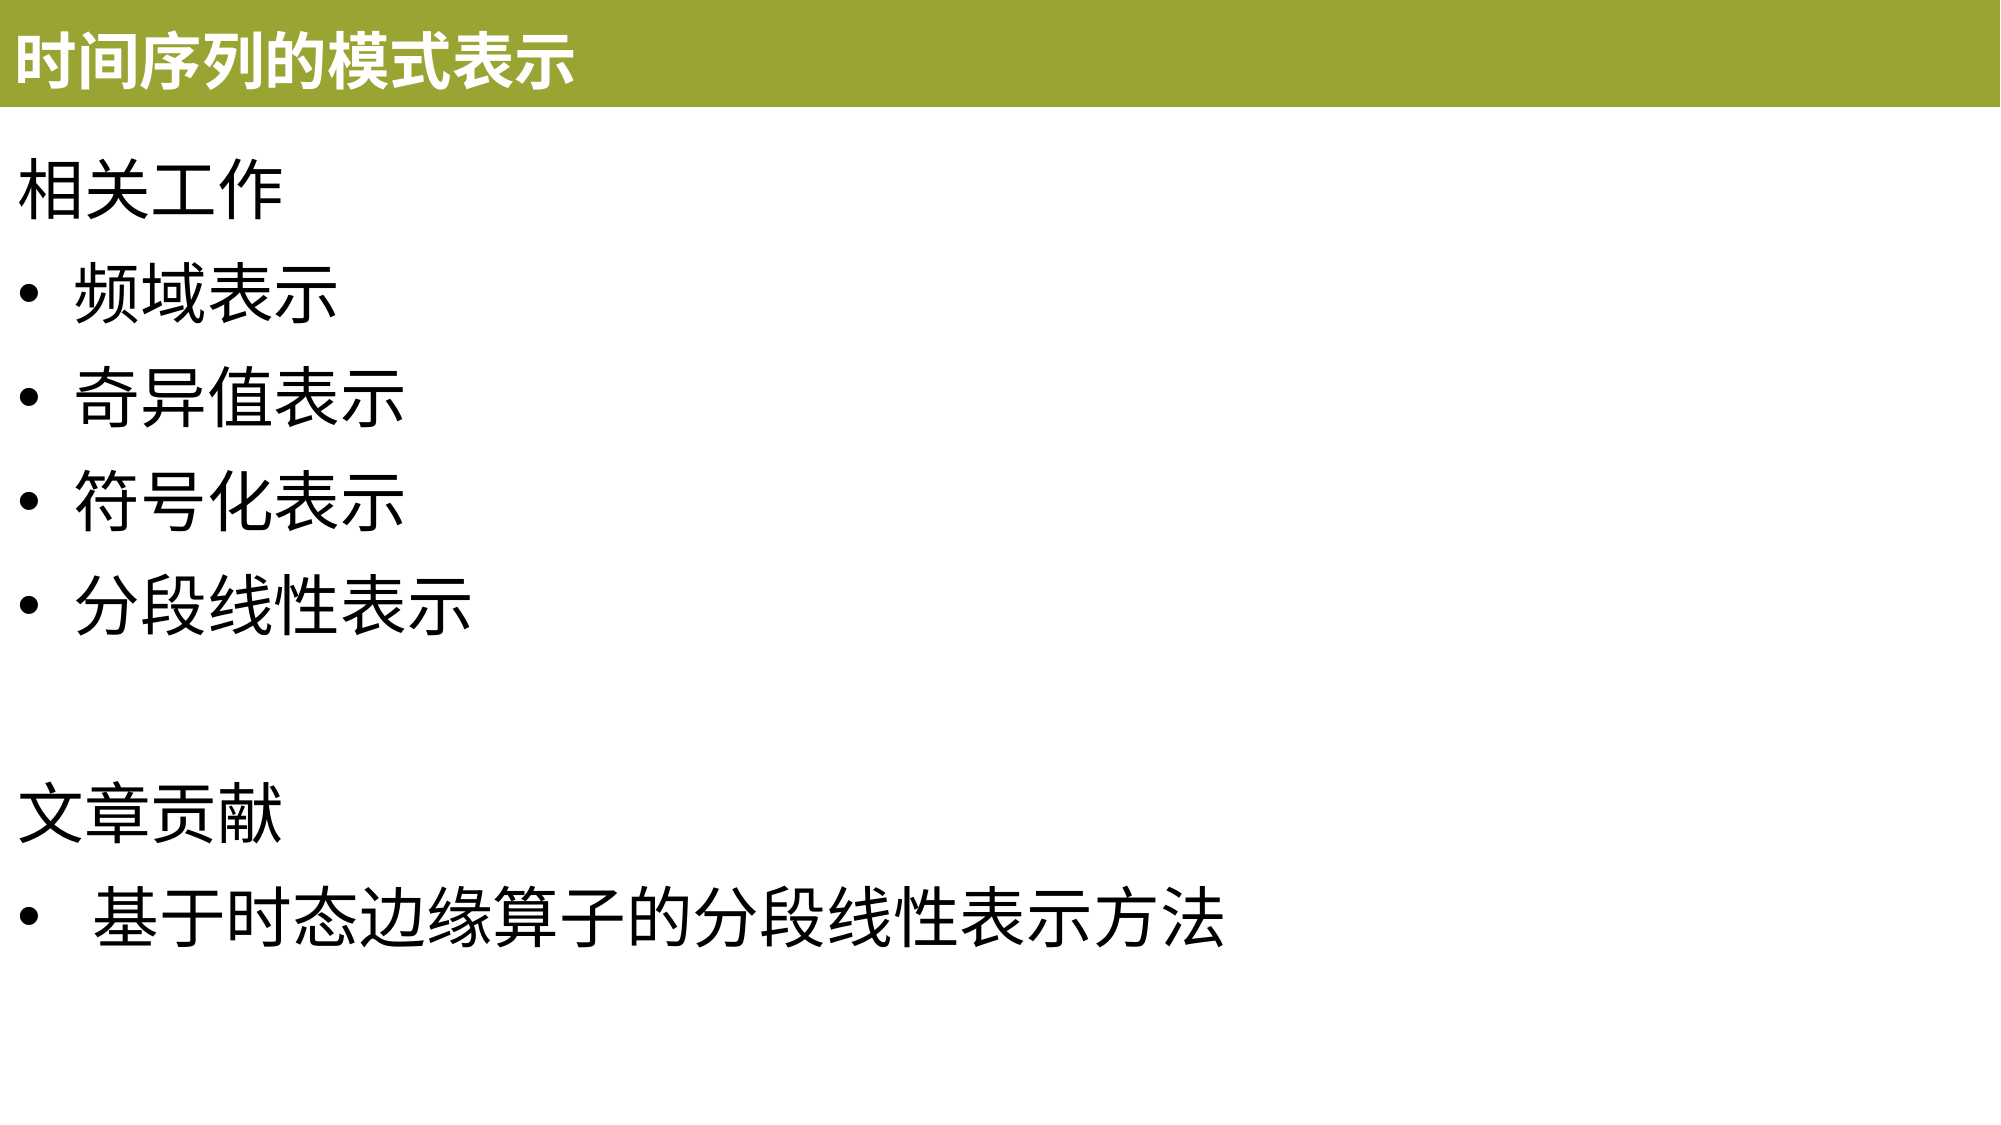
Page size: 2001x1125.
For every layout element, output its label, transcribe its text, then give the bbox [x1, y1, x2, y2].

text_box 相关工作 频域表示 奇异值表示 符号化表示 分段线性表示 文章贡献 基于时态边缘算子的分段线性表示方法 [2, 116, 1999, 963]
list 时间序列的模式表示 [0, 23, 665, 84]
